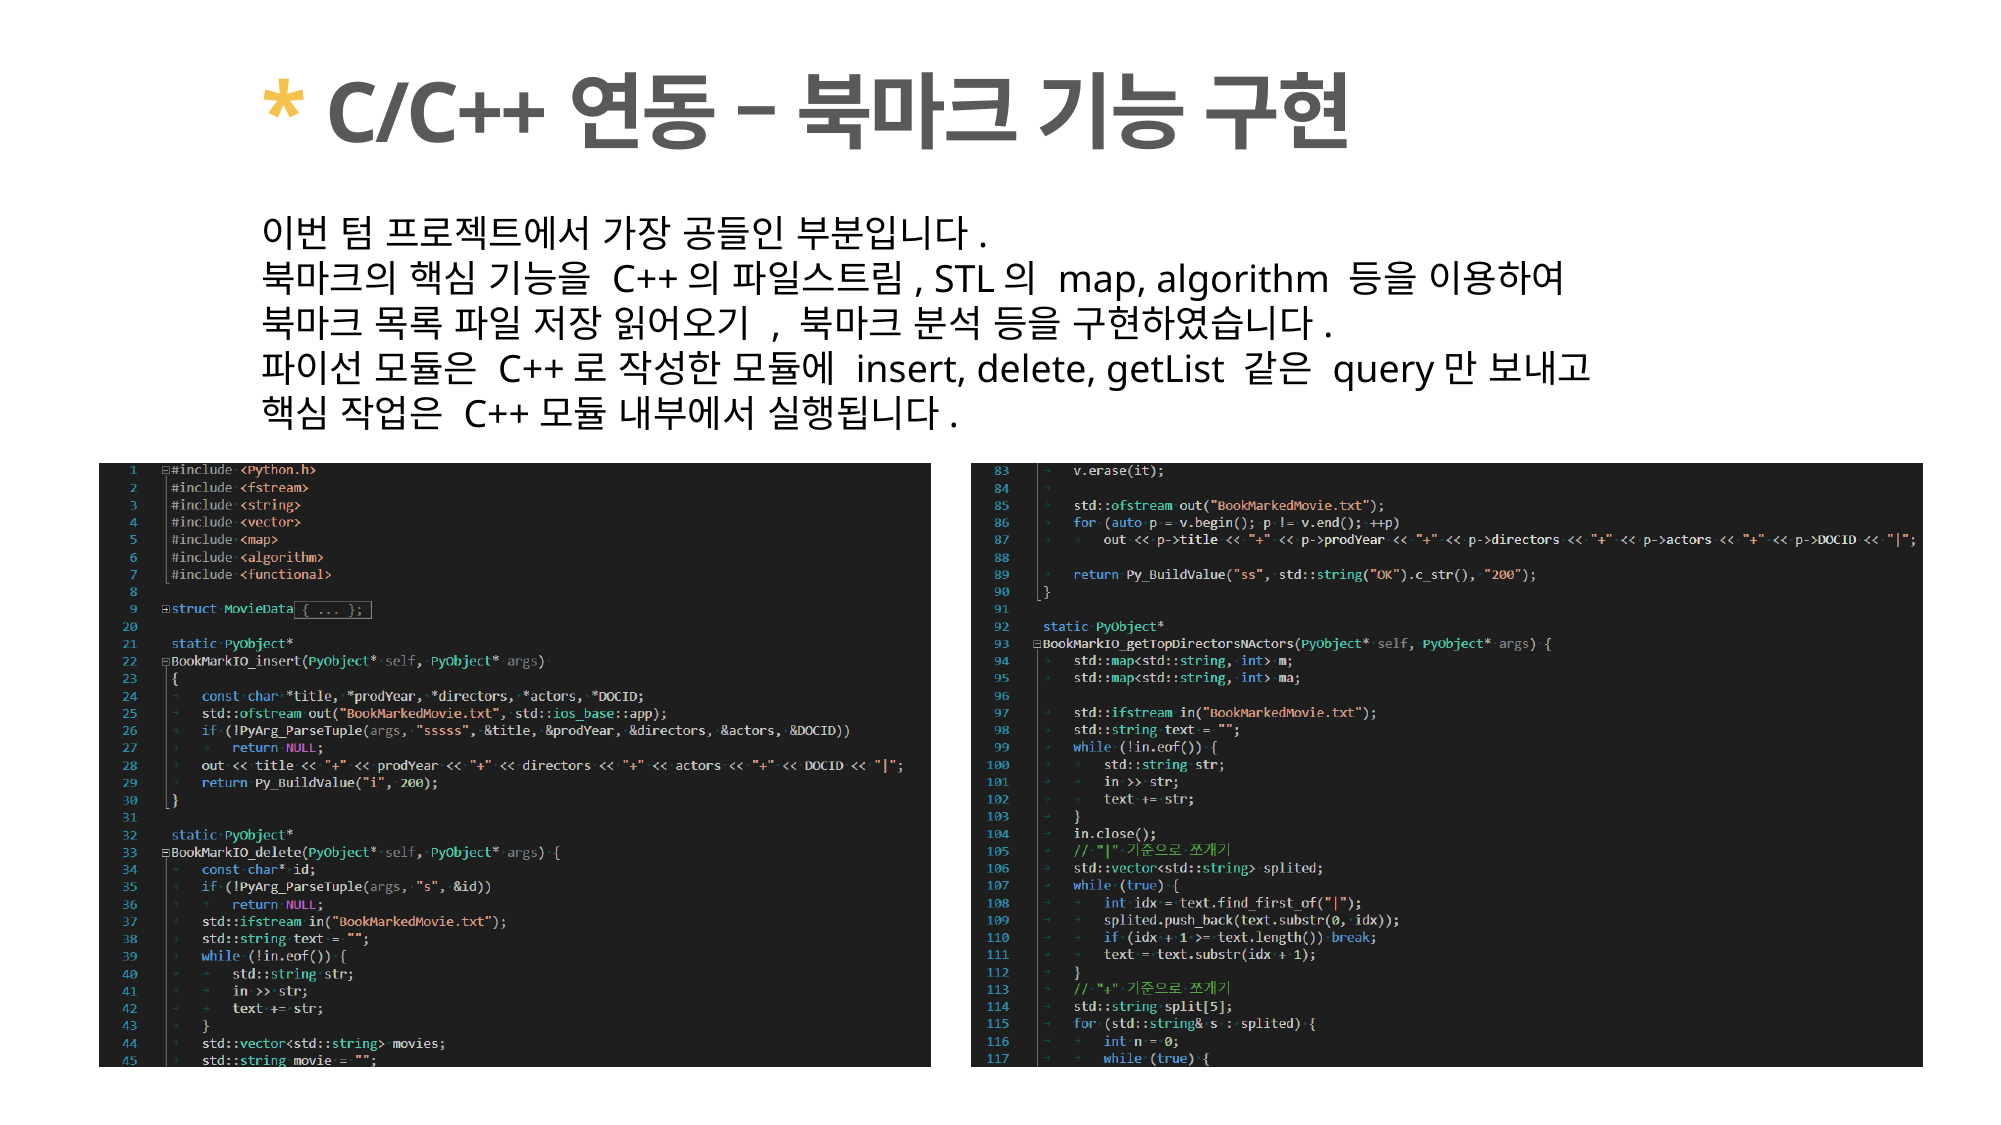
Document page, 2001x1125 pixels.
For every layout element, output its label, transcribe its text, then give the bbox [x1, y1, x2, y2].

text_box 이번 텀 프로젝트에서 가장 공들인 부분입니다. 북마크의 핵심 기능을 C++의 파일스트림, STL의 map, algorithm 등을 이용하여 북마크 목록 파일 저장 읽어오기 , 북마크 분석 등을 구현하였습니다. 파이선 모듈은 C++로 작성한 모듈에 insert, delete, getList 같은 query만 보내고 핵심 작업은 C++모듈 내부에서 실행됩니다. [246, 202, 1616, 443]
picture [99, 463, 931, 1067]
text_box * C/C++연동 – 북마크 기능 구현 [246, 51, 1490, 151]
picture [971, 463, 1923, 1067]
